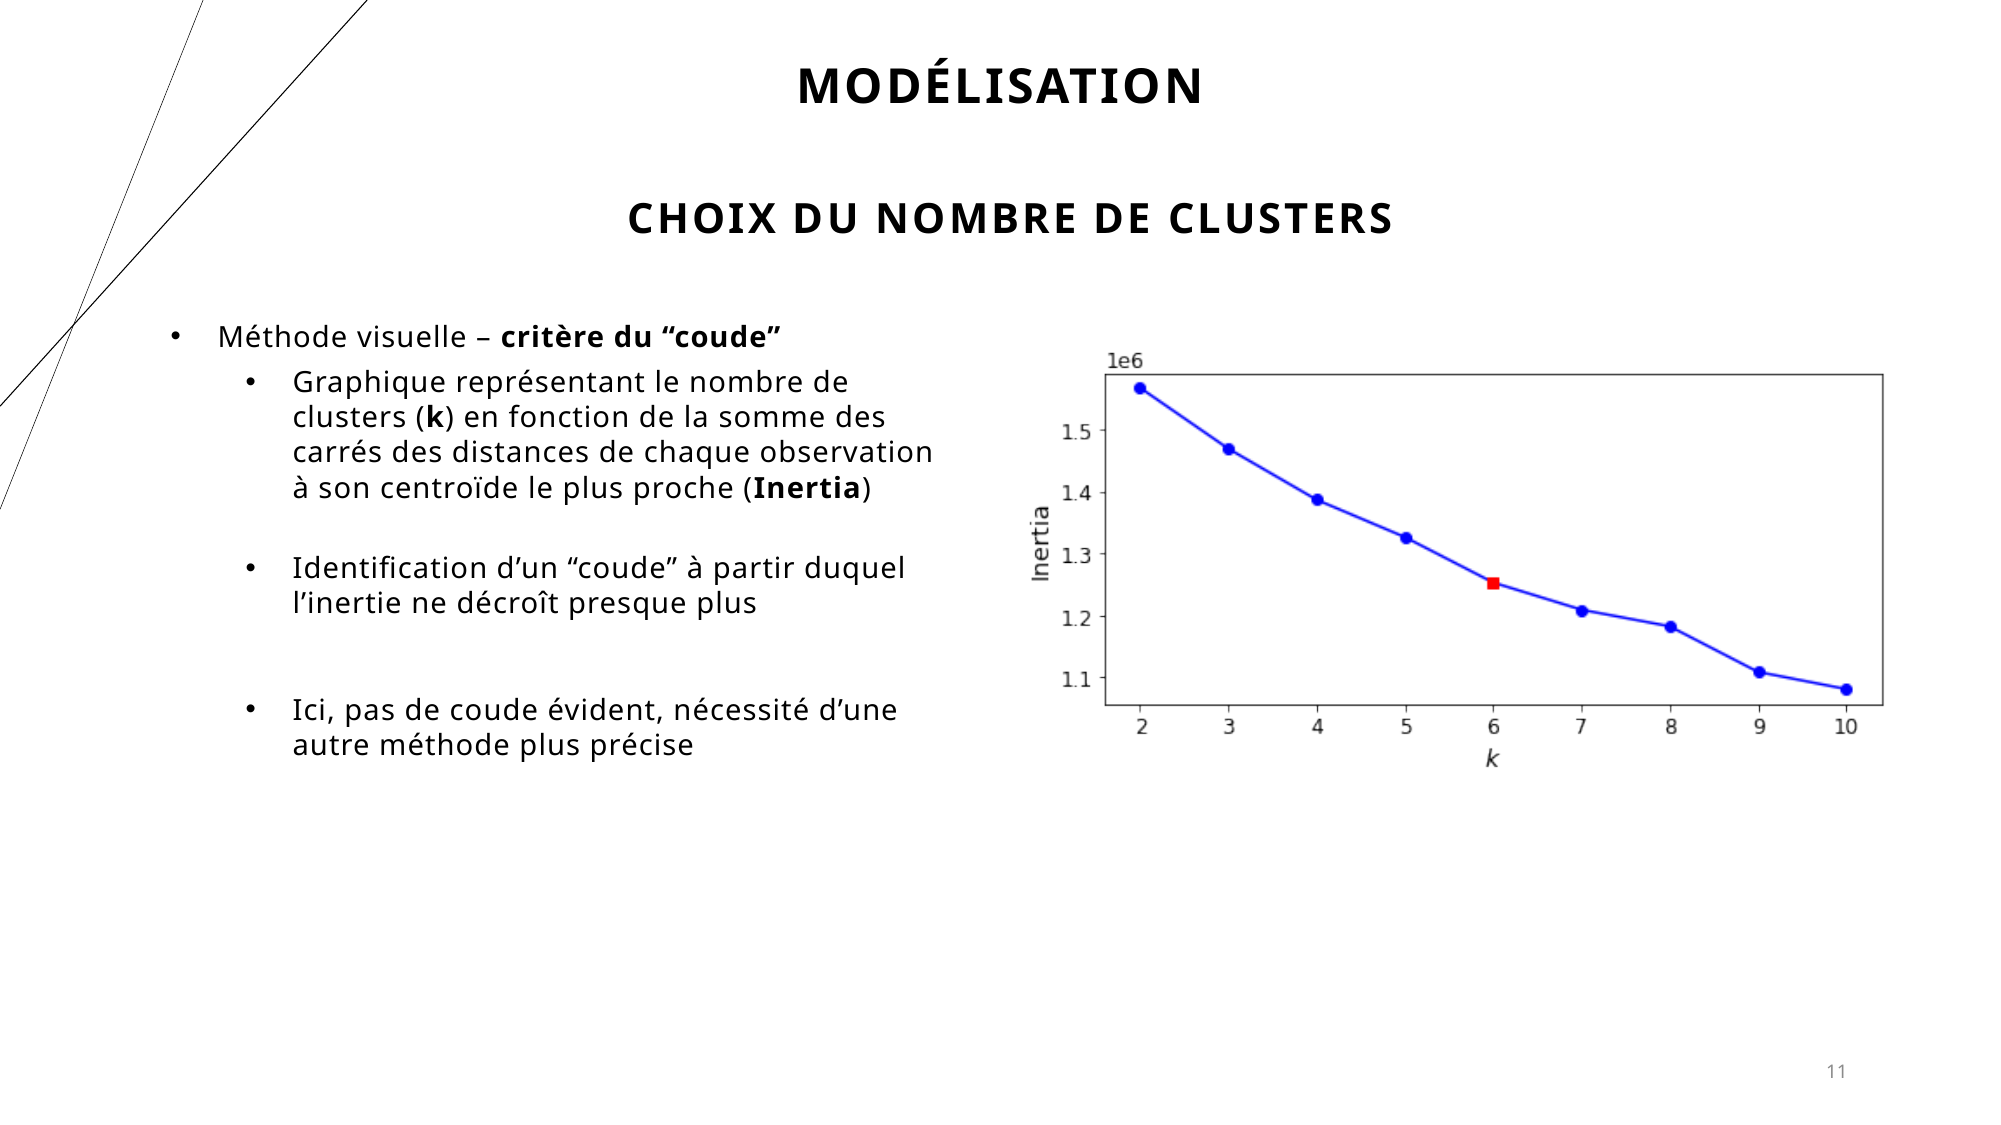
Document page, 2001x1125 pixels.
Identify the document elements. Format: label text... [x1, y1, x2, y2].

title Modélisation [309, 53, 1691, 122]
list Choix du Nombre de clusters [612, 182, 1420, 250]
slide_number 11 [1412, 1042, 1863, 1103]
list Méthode visuelle – critère du “coude” Graphique représentant le nombre de clusters (k) en fonction de la somme des carrés des distances de chaque observation à son centroïde le plus proche (Inertia) Identification d’un “coude” à partir duquel l’inertie ne décroît presque plus Ici, pas de coude évident, nécessité d’une autre méthode plus précise [155, 310, 962, 1125]
picture [1015, 339, 1893, 785]
